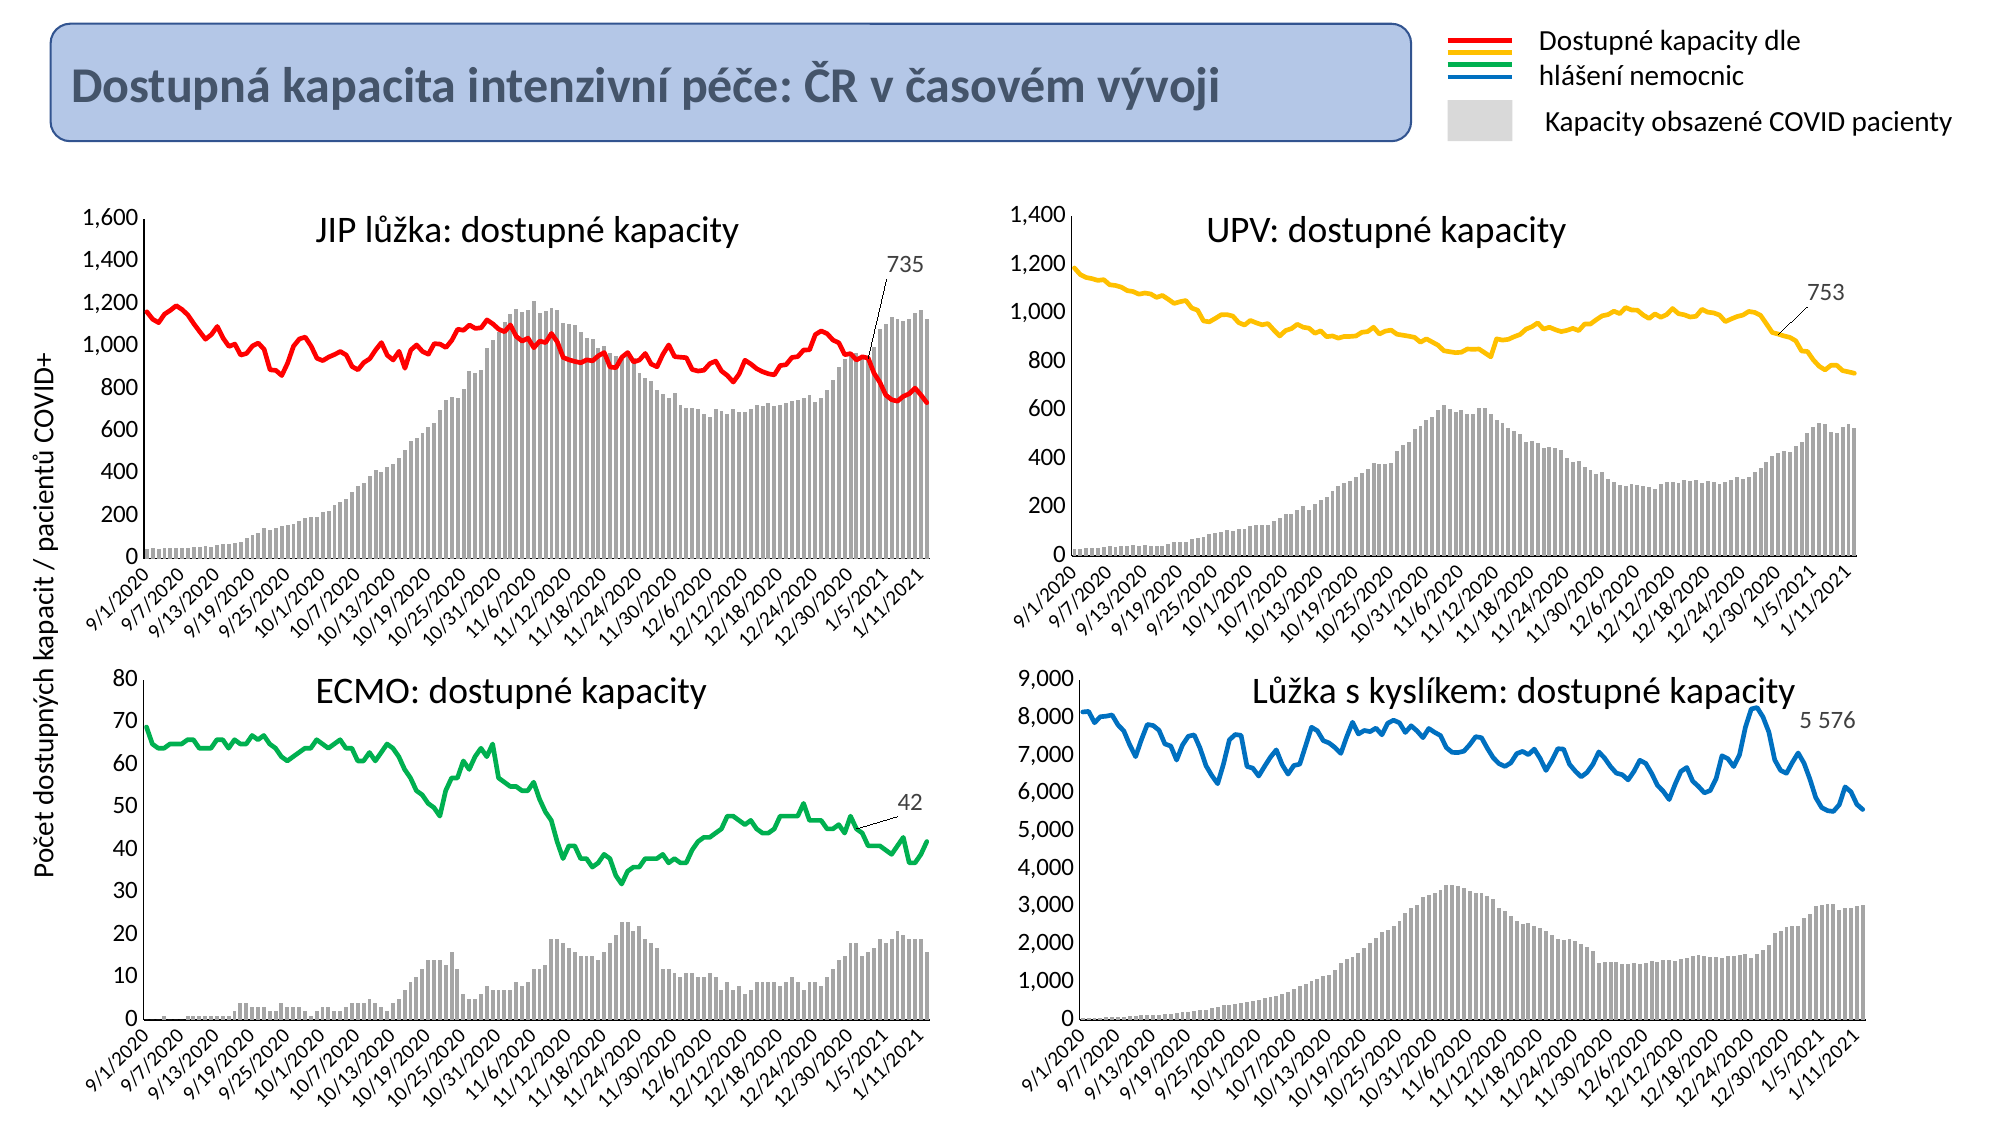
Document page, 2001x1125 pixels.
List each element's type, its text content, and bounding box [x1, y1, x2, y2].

text_box Kapacity obsazené COVID pacienty [1530, 94, 1968, 145]
text_box Dostupné kapacity dle hlášení nemocnic [1524, 14, 1872, 99]
text_box [1447, 99, 1513, 142]
chart [991, 194, 1884, 1123]
text_box Počet dostupných kapacit / pacientů COVID+ [16, 338, 64, 893]
chart [64, 197, 948, 1123]
text_box Dostupná kapacita intenzivní péče: ČR v časovém vývoji [49, 22, 1413, 143]
